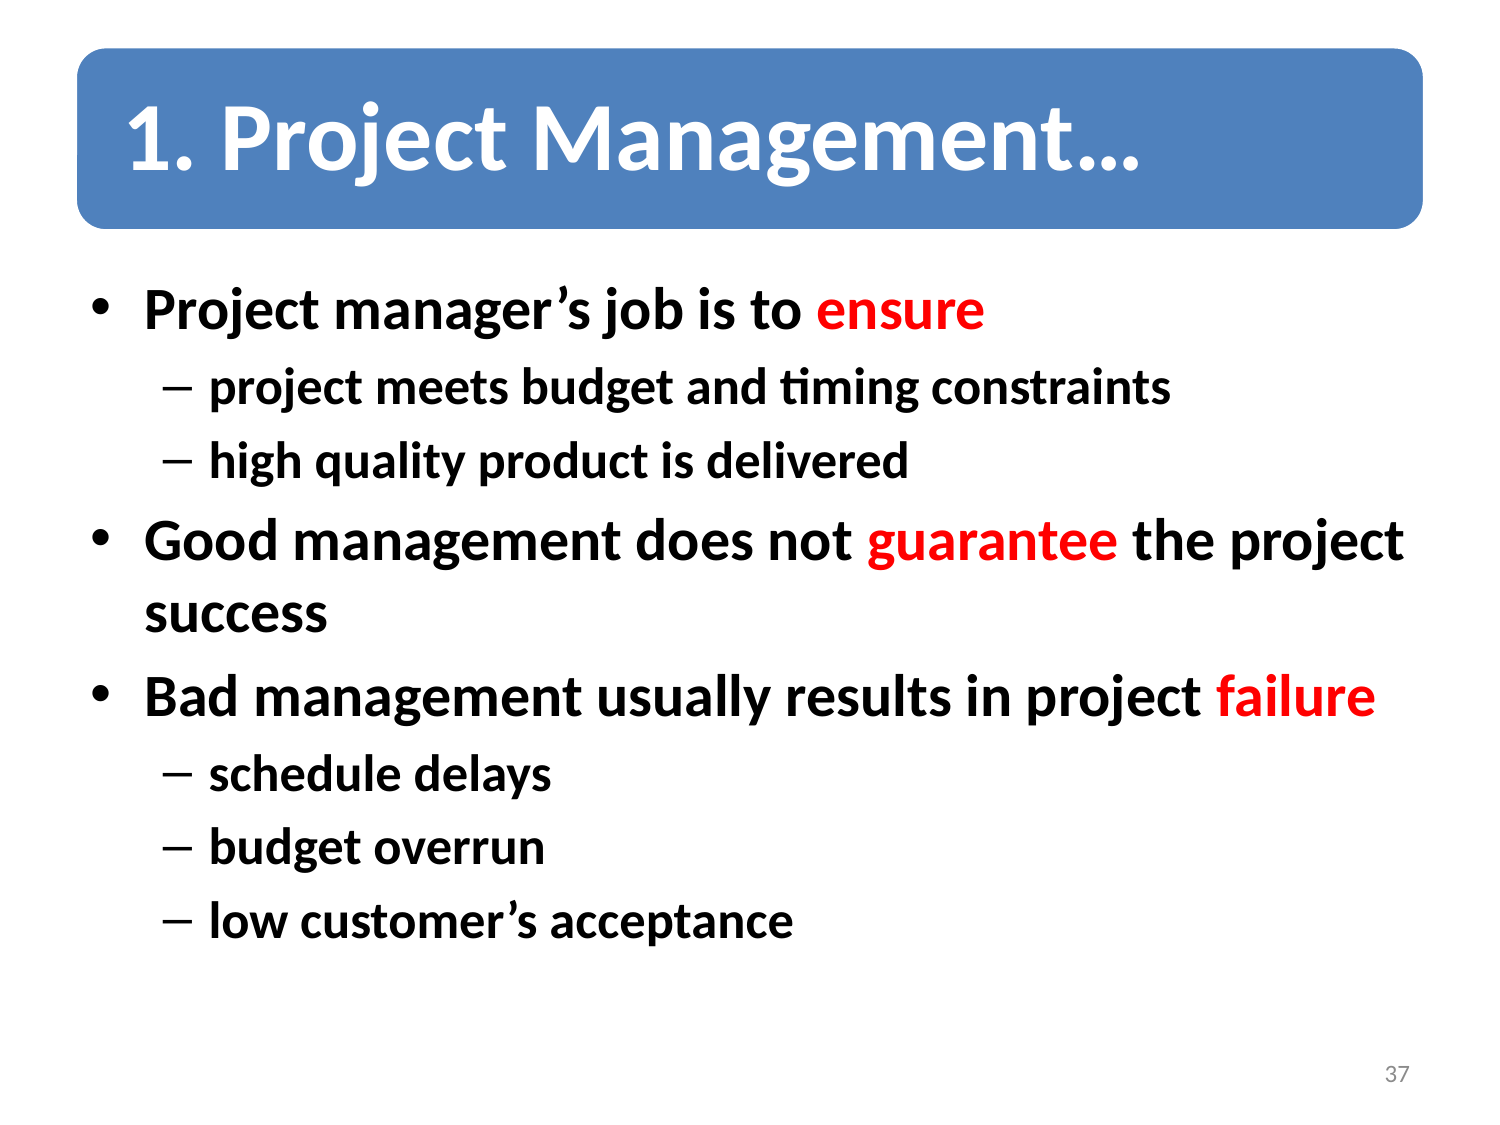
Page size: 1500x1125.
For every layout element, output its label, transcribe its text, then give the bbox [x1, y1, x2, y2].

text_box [74, 44, 1426, 233]
slide_number 37 [1074, 1042, 1425, 1103]
list Project manager’s job is to ensure project meets budget and timing constraints high quality product is delivered Good management does not guarantee the project success Bad management usually results in project failure schedule delays budget overrun low customer’s acceptance [75, 262, 1425, 1005]
